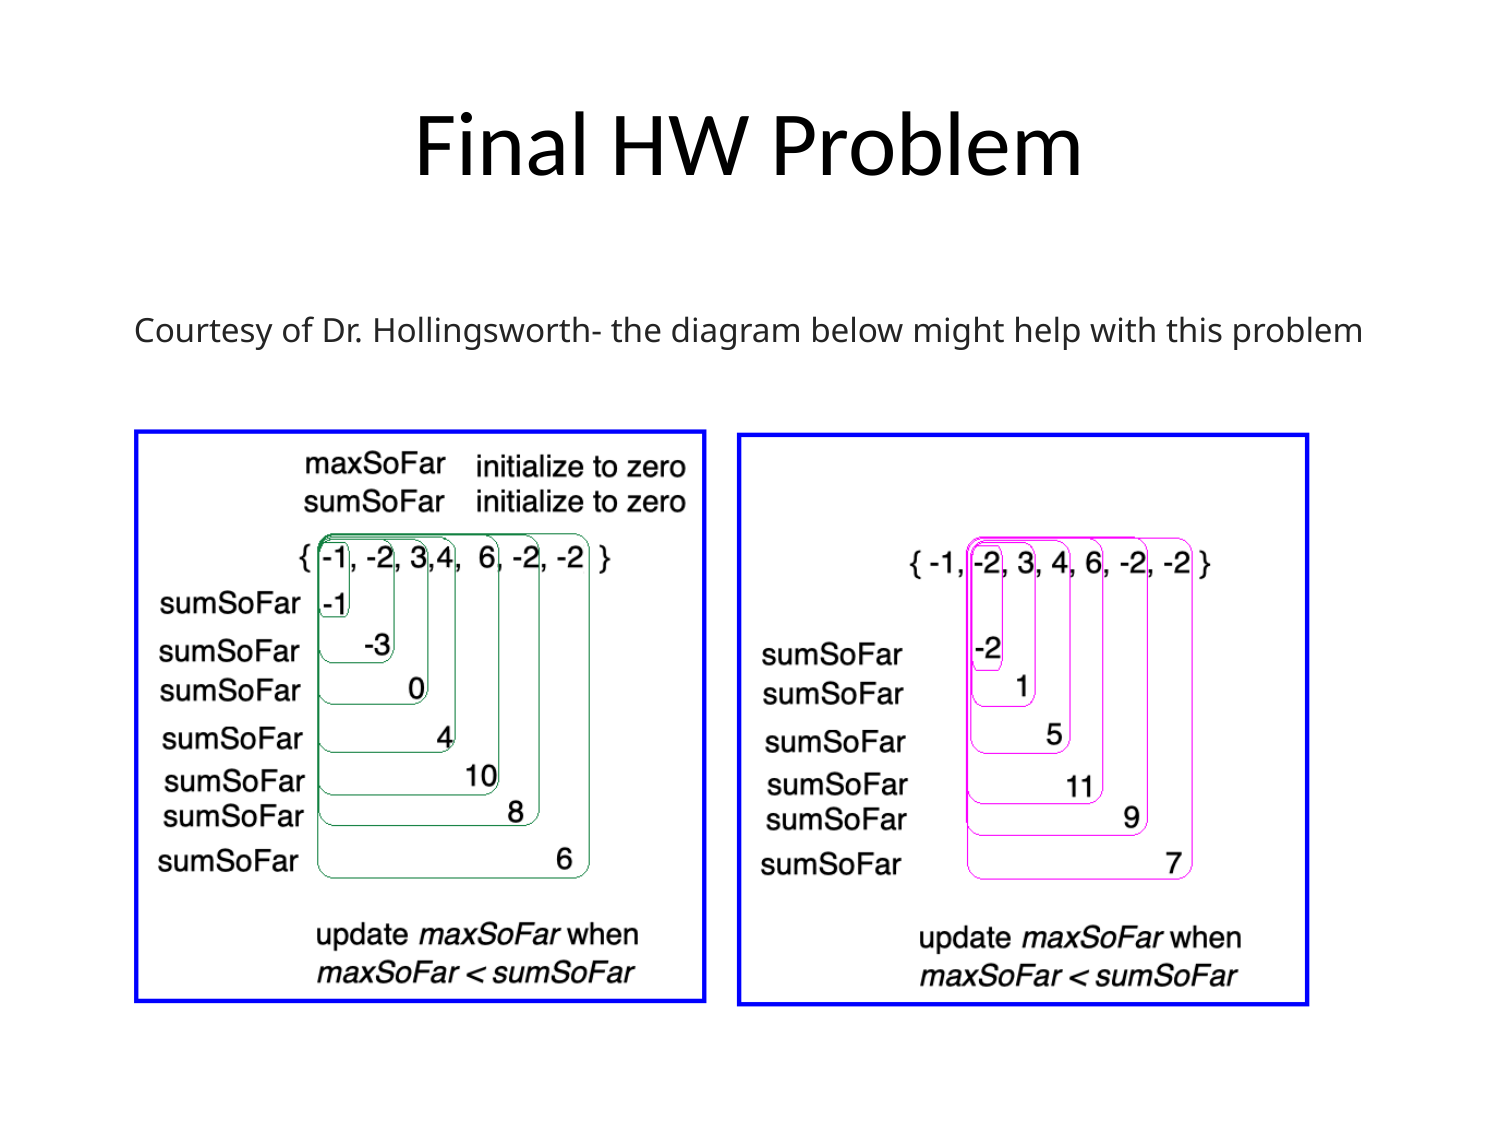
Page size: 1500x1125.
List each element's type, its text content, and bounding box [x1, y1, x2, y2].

picture [120, 424, 1317, 1013]
title Final HW Problem [75, 45, 1425, 233]
text_box Courtesy of Dr. Hollingsworth- the diagram below might help with this problem [118, 301, 1381, 357]
